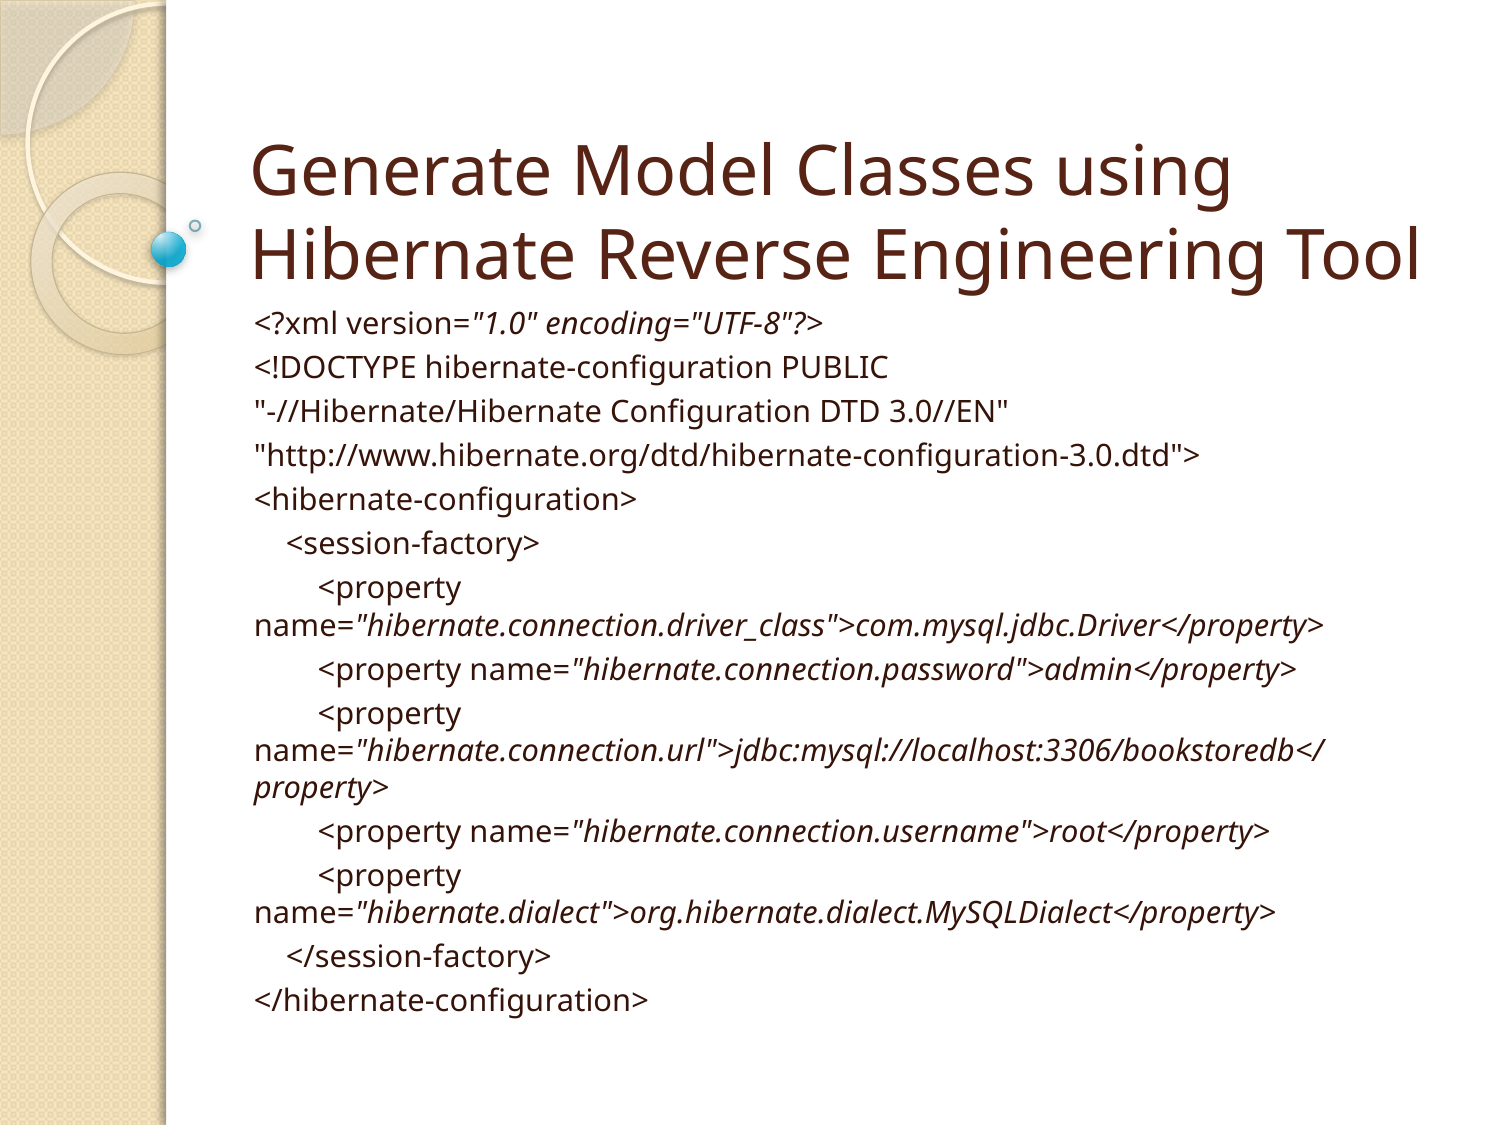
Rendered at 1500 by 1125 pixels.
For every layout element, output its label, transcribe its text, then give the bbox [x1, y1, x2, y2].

title Generate Model Classes using Hibernate Reverse Engineering Tool [234, 59, 1450, 301]
subtitle <?xml version="1.0" encoding="UTF-8"?> <!DOCTYPE hibernate-configuration PUBLIC "-//Hibernate/Hibernate Configuration DTD 3.0//EN" "http://www.hibernate.org/dtd/hibernate-configuration-3.0.dtd"> <hibernate-configuration> <session-factory> <property name="hibernate.connection.driver_class">com.mysql.jdbc.Driver</property> <property name="hibernate.connection.password">admin</property> <property name="hibernate.connection.url">jdbc:mysql://localhost:3306/bookstoredb</property> <property name="hibernate.connection.username">root</property> <property name="hibernate.dialect">org.hibernate.dialect.MySQLDialect</property> </session-factory> </hibernate-configuration> [234, 303, 1400, 1038]
